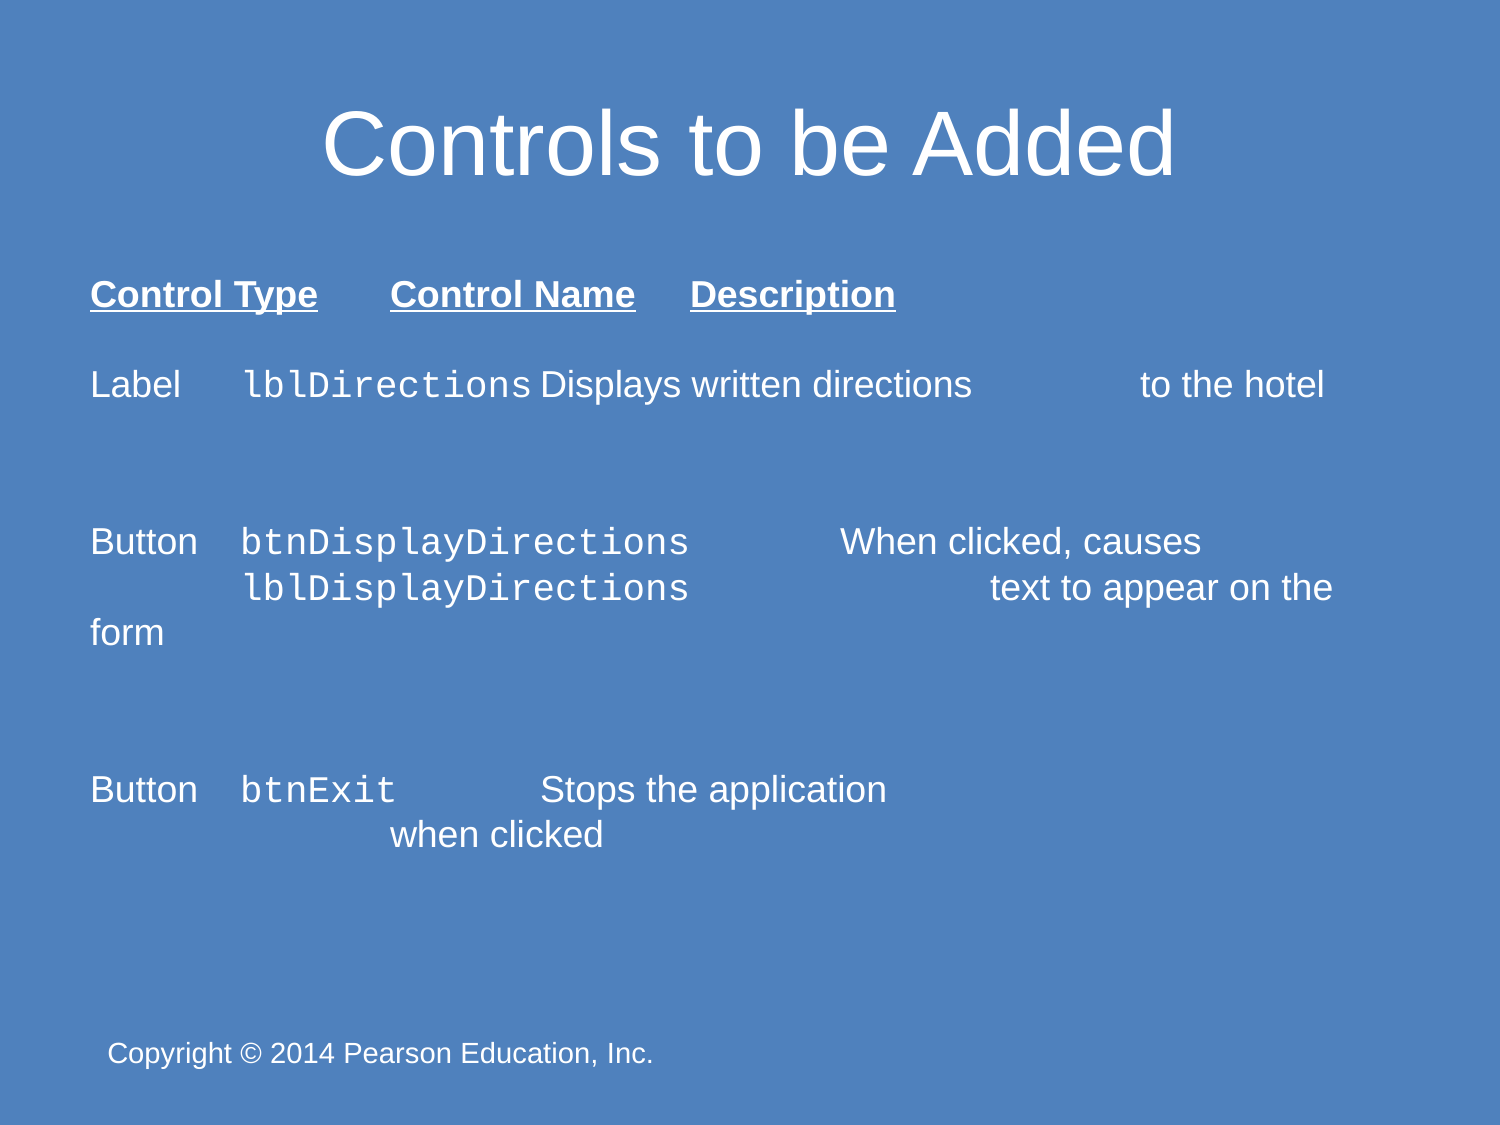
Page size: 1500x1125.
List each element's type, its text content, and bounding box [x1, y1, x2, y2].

list Control Type Control Name Description Label lblDirections Displays written directions to the hotel Button btnDisplayDirections When clicked, causes lblDisplayDirections text to appear on the form Button btnExit Stops the application when clicked [75, 262, 1425, 1005]
title Controls to be Added [75, 45, 1425, 233]
